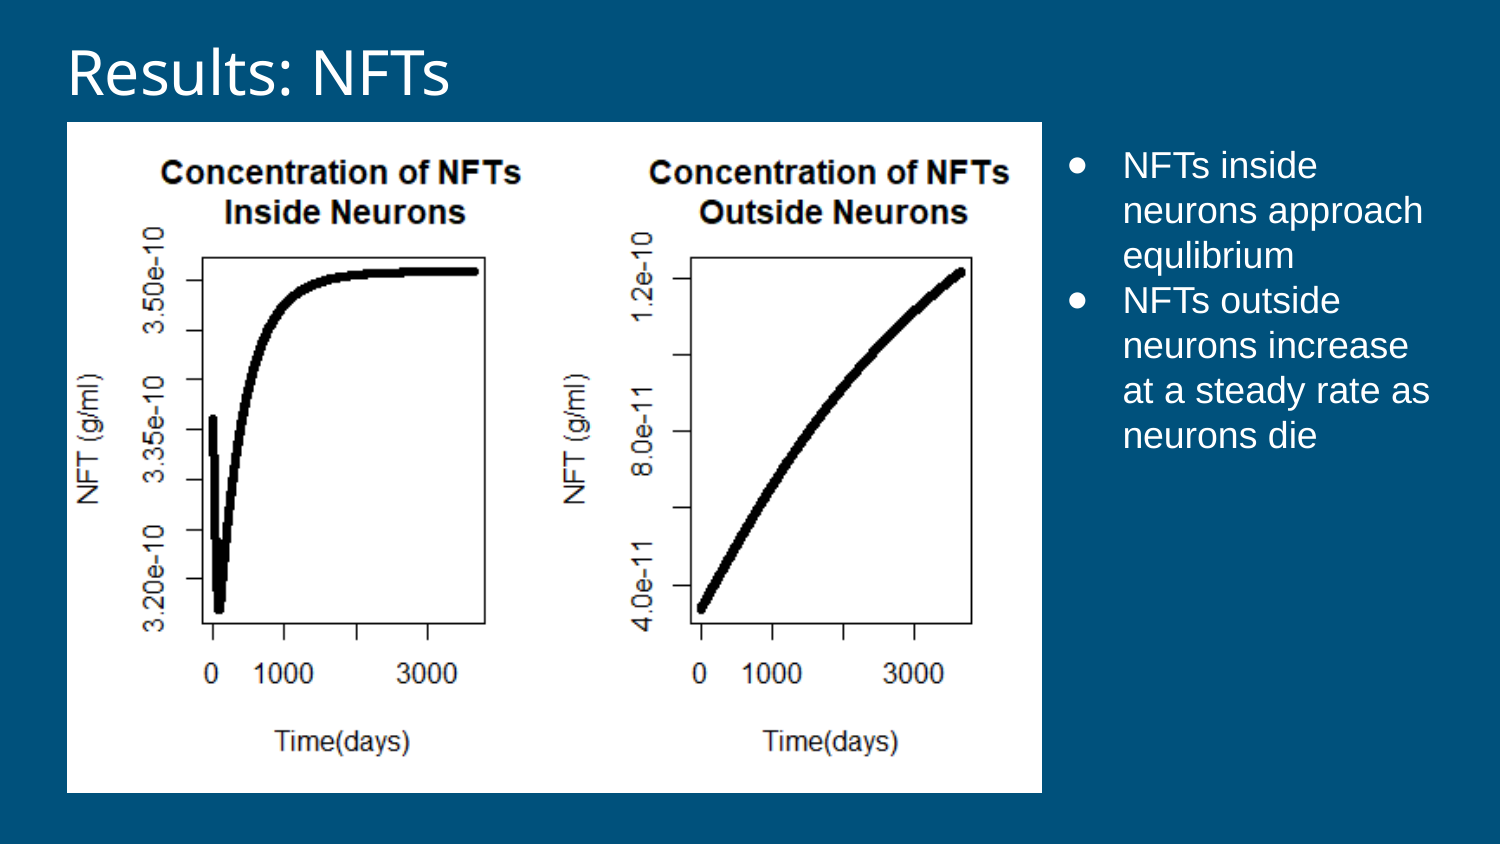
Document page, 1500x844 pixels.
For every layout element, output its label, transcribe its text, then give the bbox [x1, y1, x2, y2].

text_box NFTs inside neurons approach equlibrium NFTs outside neurons increase at a steady rate as neurons die [1032, 80, 1449, 801]
title Results: NFTs [51, 28, 1449, 123]
picture [68, 123, 1041, 792]
